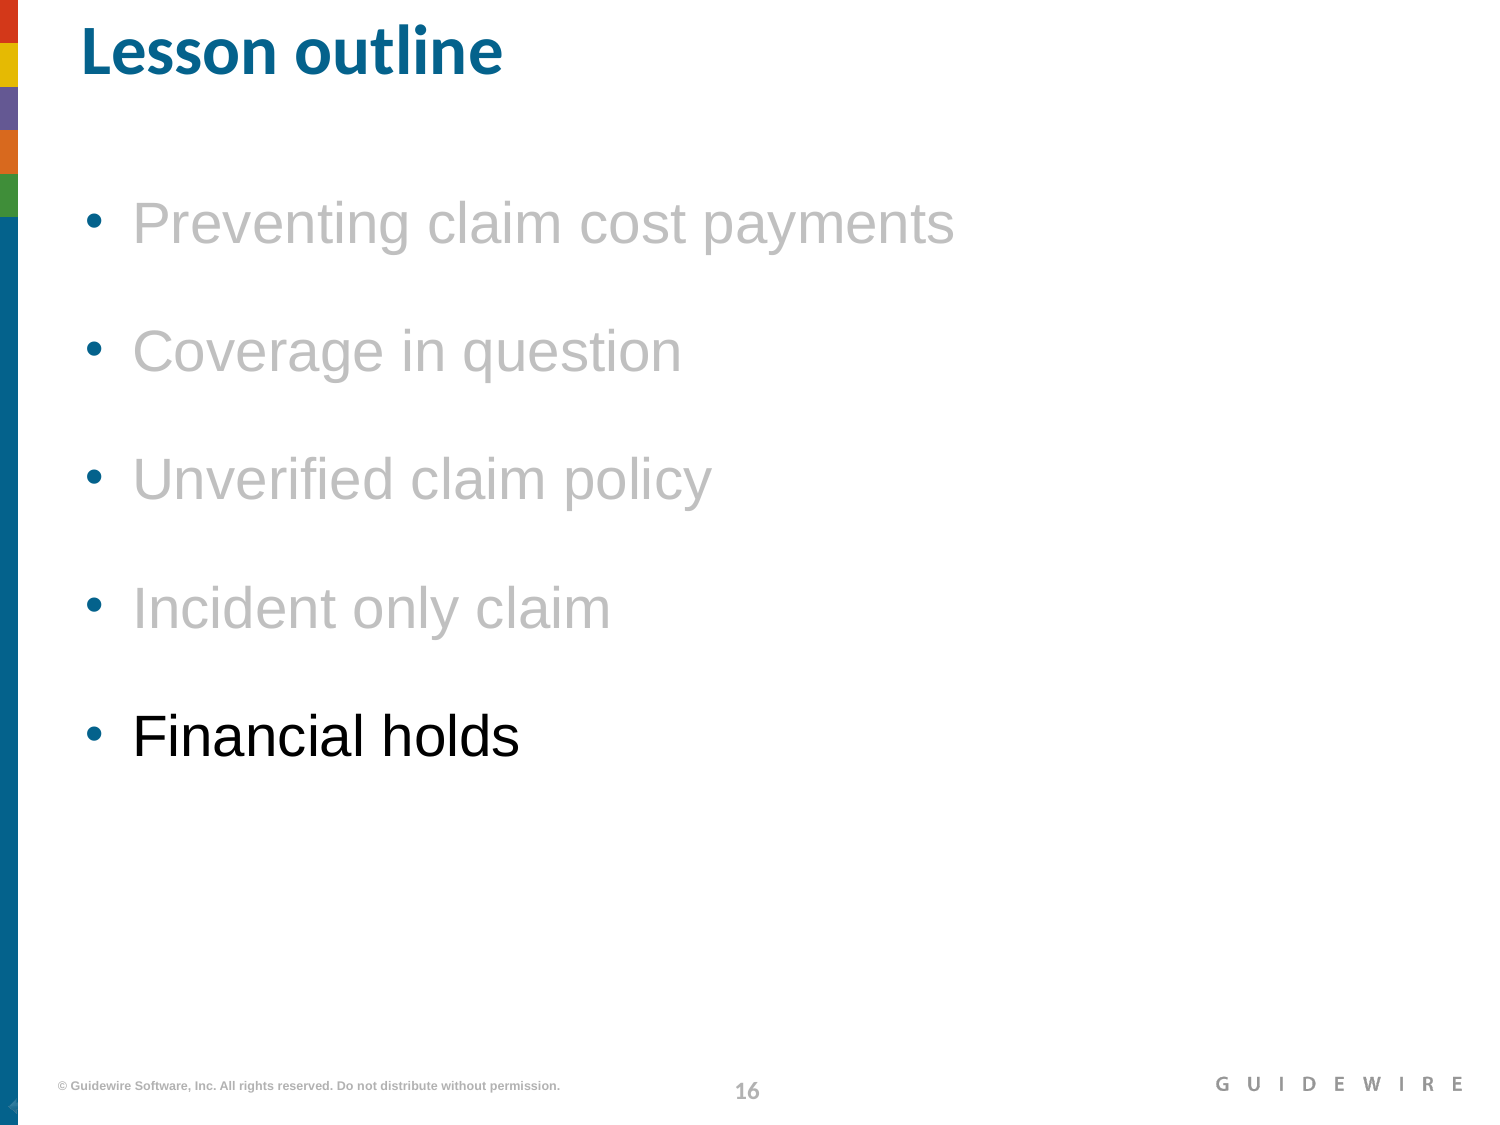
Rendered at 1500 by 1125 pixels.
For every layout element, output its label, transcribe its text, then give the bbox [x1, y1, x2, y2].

picture [0, 0, 18, 216]
picture [1215, 1073, 1480, 1096]
picture [10, 1101, 18, 1111]
title Lesson outline [81, 19, 1446, 142]
list Preventing claim cost payments Coverage in question Unverified claim policy Incident only claim Financial holds [85, 149, 1450, 1050]
